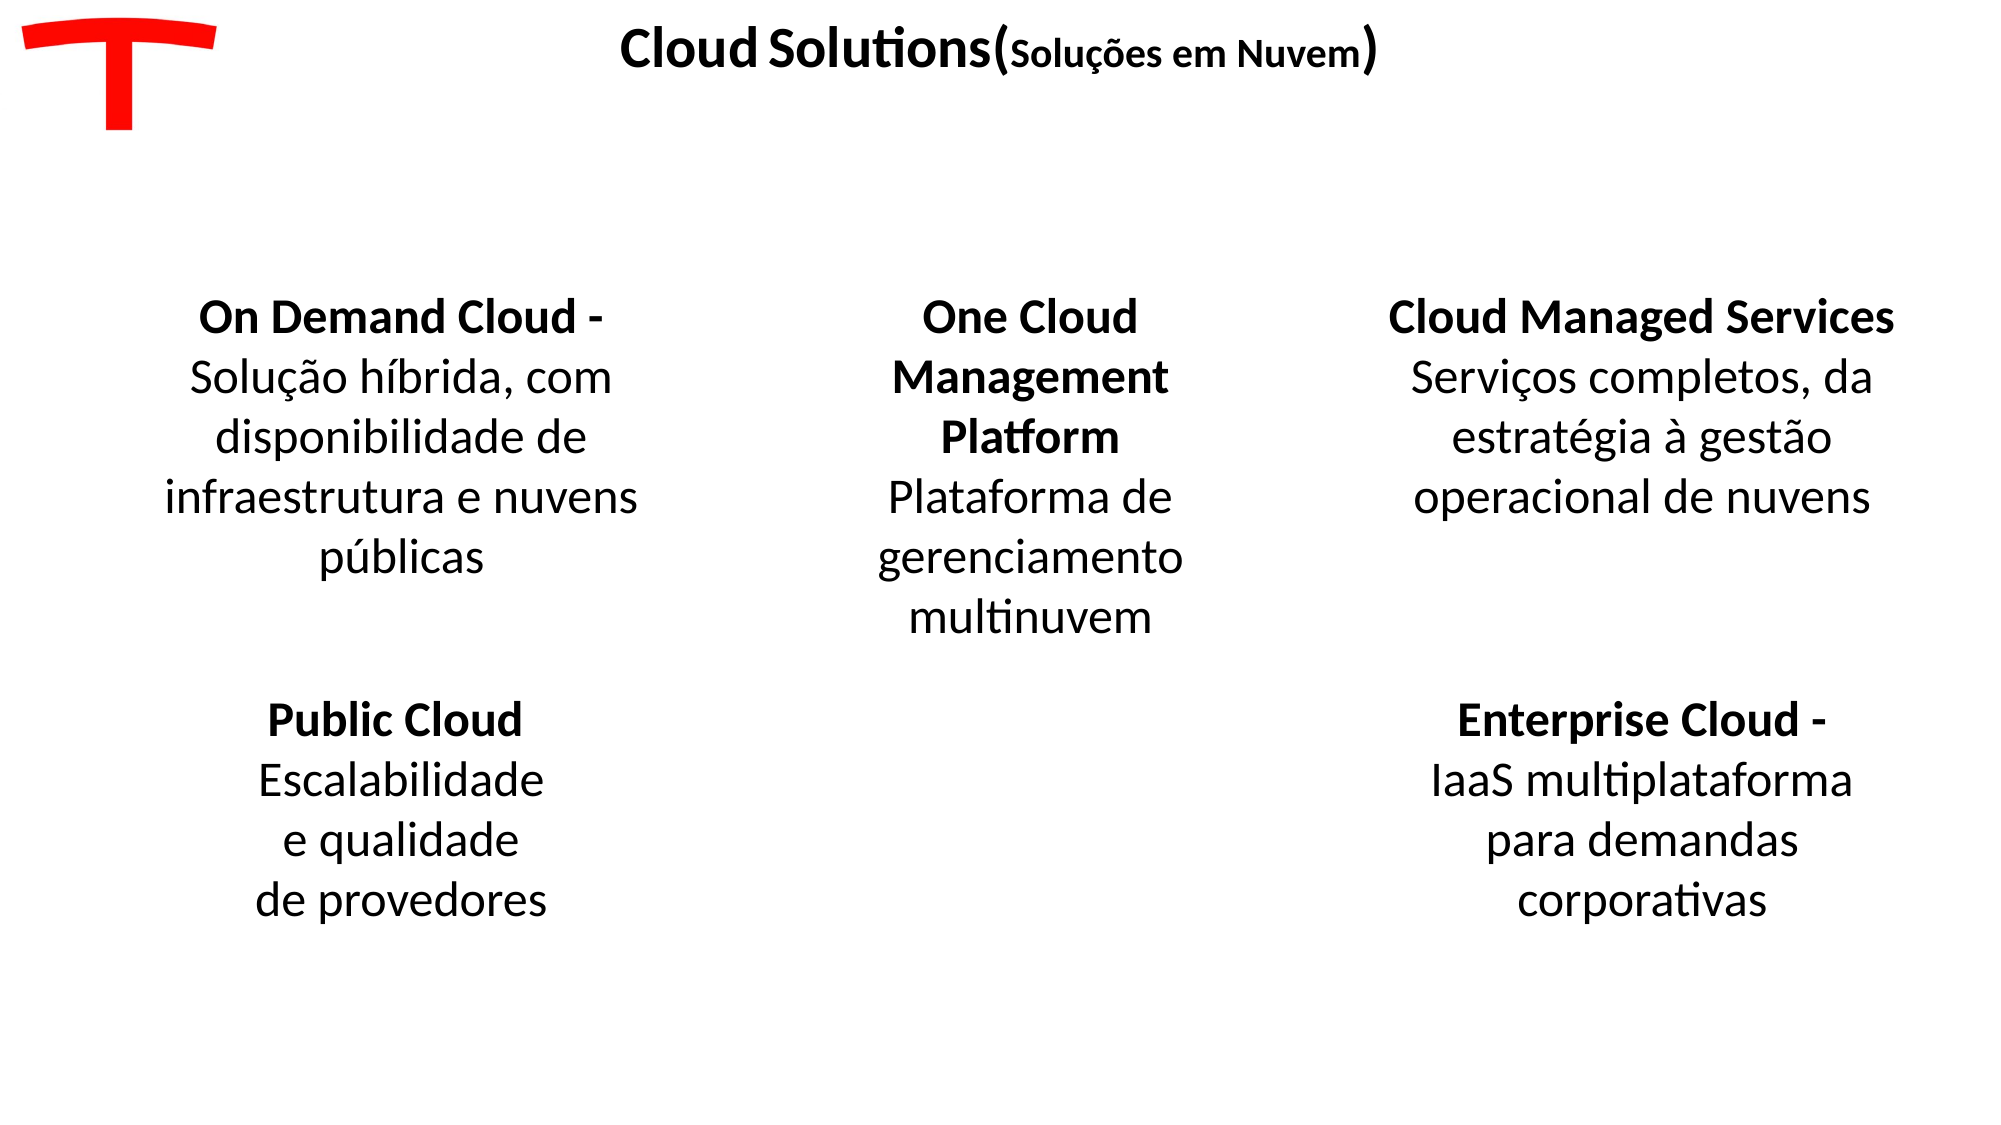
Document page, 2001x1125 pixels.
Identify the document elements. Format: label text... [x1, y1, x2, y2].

text_box Cloud Solutions(Soluções em Nuvem) [240, 2, 2000, 87]
text_box Enterprise Cloud - IaaS multiplataforma para demandas corporativas [1409, 678, 1876, 934]
text_box One Cloud Management Platform Plataforma de gerenciamento multinuvem [854, 275, 1207, 651]
picture [0, 0, 240, 147]
text_box Cloud Managed Services Serviços completos, da estratégia à gestão operacional de nuvens [1367, 275, 1917, 531]
text_box Public Cloud Escalabilidade e qualidade de provedores [237, 678, 565, 934]
text_box On Demand Cloud - Solução híbrida, com disponibilidade de infraestrutura e nuvens públicas [146, 275, 657, 591]
